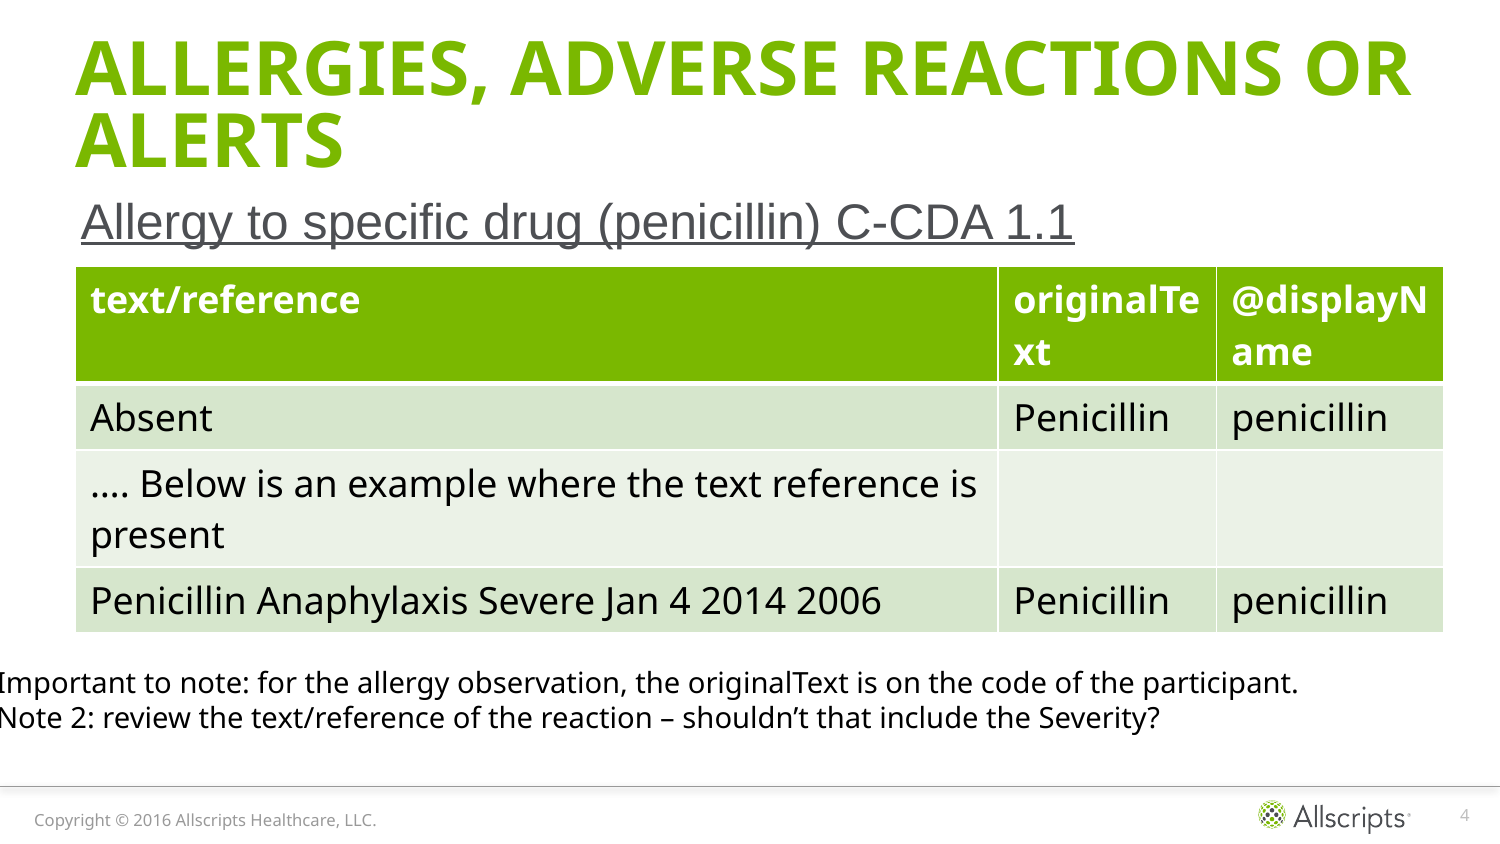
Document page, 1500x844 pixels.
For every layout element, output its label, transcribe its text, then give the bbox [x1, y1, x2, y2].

table_cell Penicillin [999, 568, 1216, 632]
table_cell Penicillin [999, 386, 1216, 449]
table_cell [1217, 451, 1443, 566]
text_box Allergy to specific drug (penicillin) C-CDA 1.1 [65, 181, 1099, 257]
table_cell Penicillin Anaphylaxis Severe Jan 4 2014 2006 [76, 568, 997, 632]
table_cell [999, 451, 1216, 566]
table_cell penicillin [1217, 386, 1443, 449]
table_header @displayName [1217, 267, 1443, 381]
table_cell Absent [76, 386, 997, 449]
text_box Important to note: for the allergy observation, the originalText is on the code of the participant. Note 2: review the text/reference of the reaction – shouldn’t that include the Severity? [0, 656, 1316, 742]
table_cell penicillin [1217, 568, 1443, 632]
picture [1258, 800, 1411, 834]
table_header text/reference [76, 267, 997, 381]
table_cell …. Below is an example where the text reference is present [76, 451, 997, 566]
title ALLERGIES, ADVERSE REACTIONS OR ALERTS [75, 39, 1425, 182]
table_header originalText [999, 267, 1216, 381]
